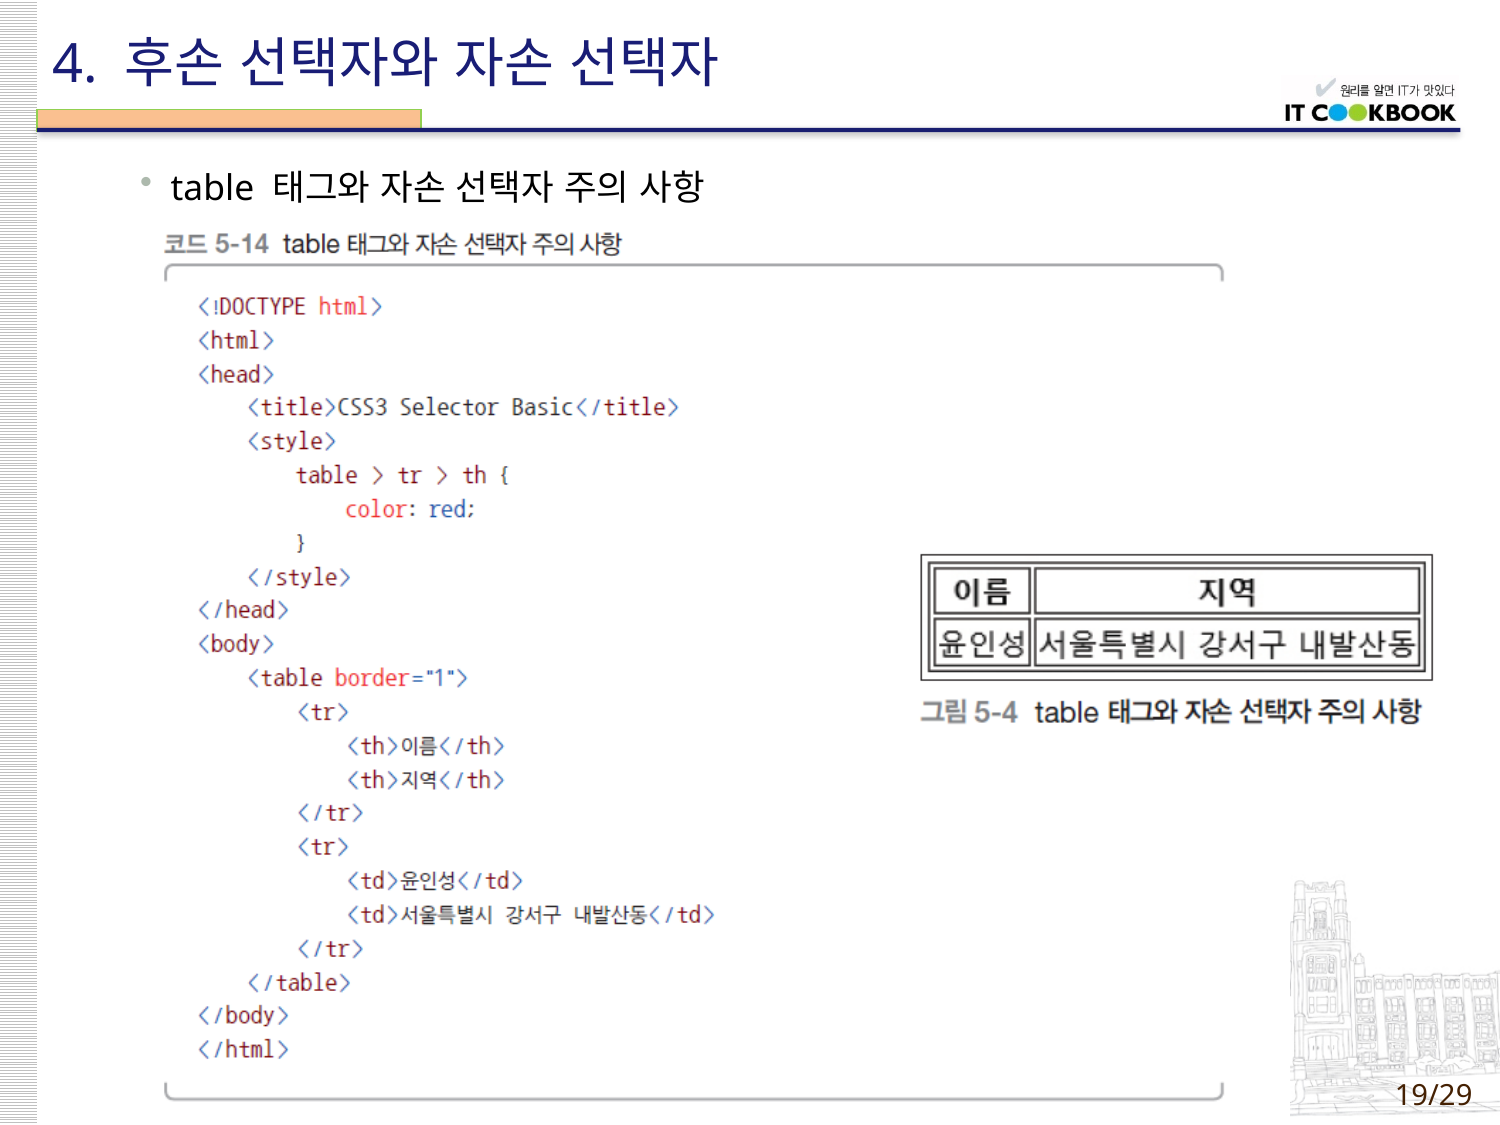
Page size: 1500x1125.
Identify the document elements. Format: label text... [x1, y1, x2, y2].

list table 태그와 자손 선택자 주의 사항 [37, 152, 1463, 1091]
picture [1459, 1086, 1468, 1095]
picture [1290, 874, 1500, 1125]
picture [162, 231, 1436, 1103]
title 4. 후손 선택자와 자손 선택자 [37, 13, 1278, 109]
picture [1281, 75, 1459, 123]
